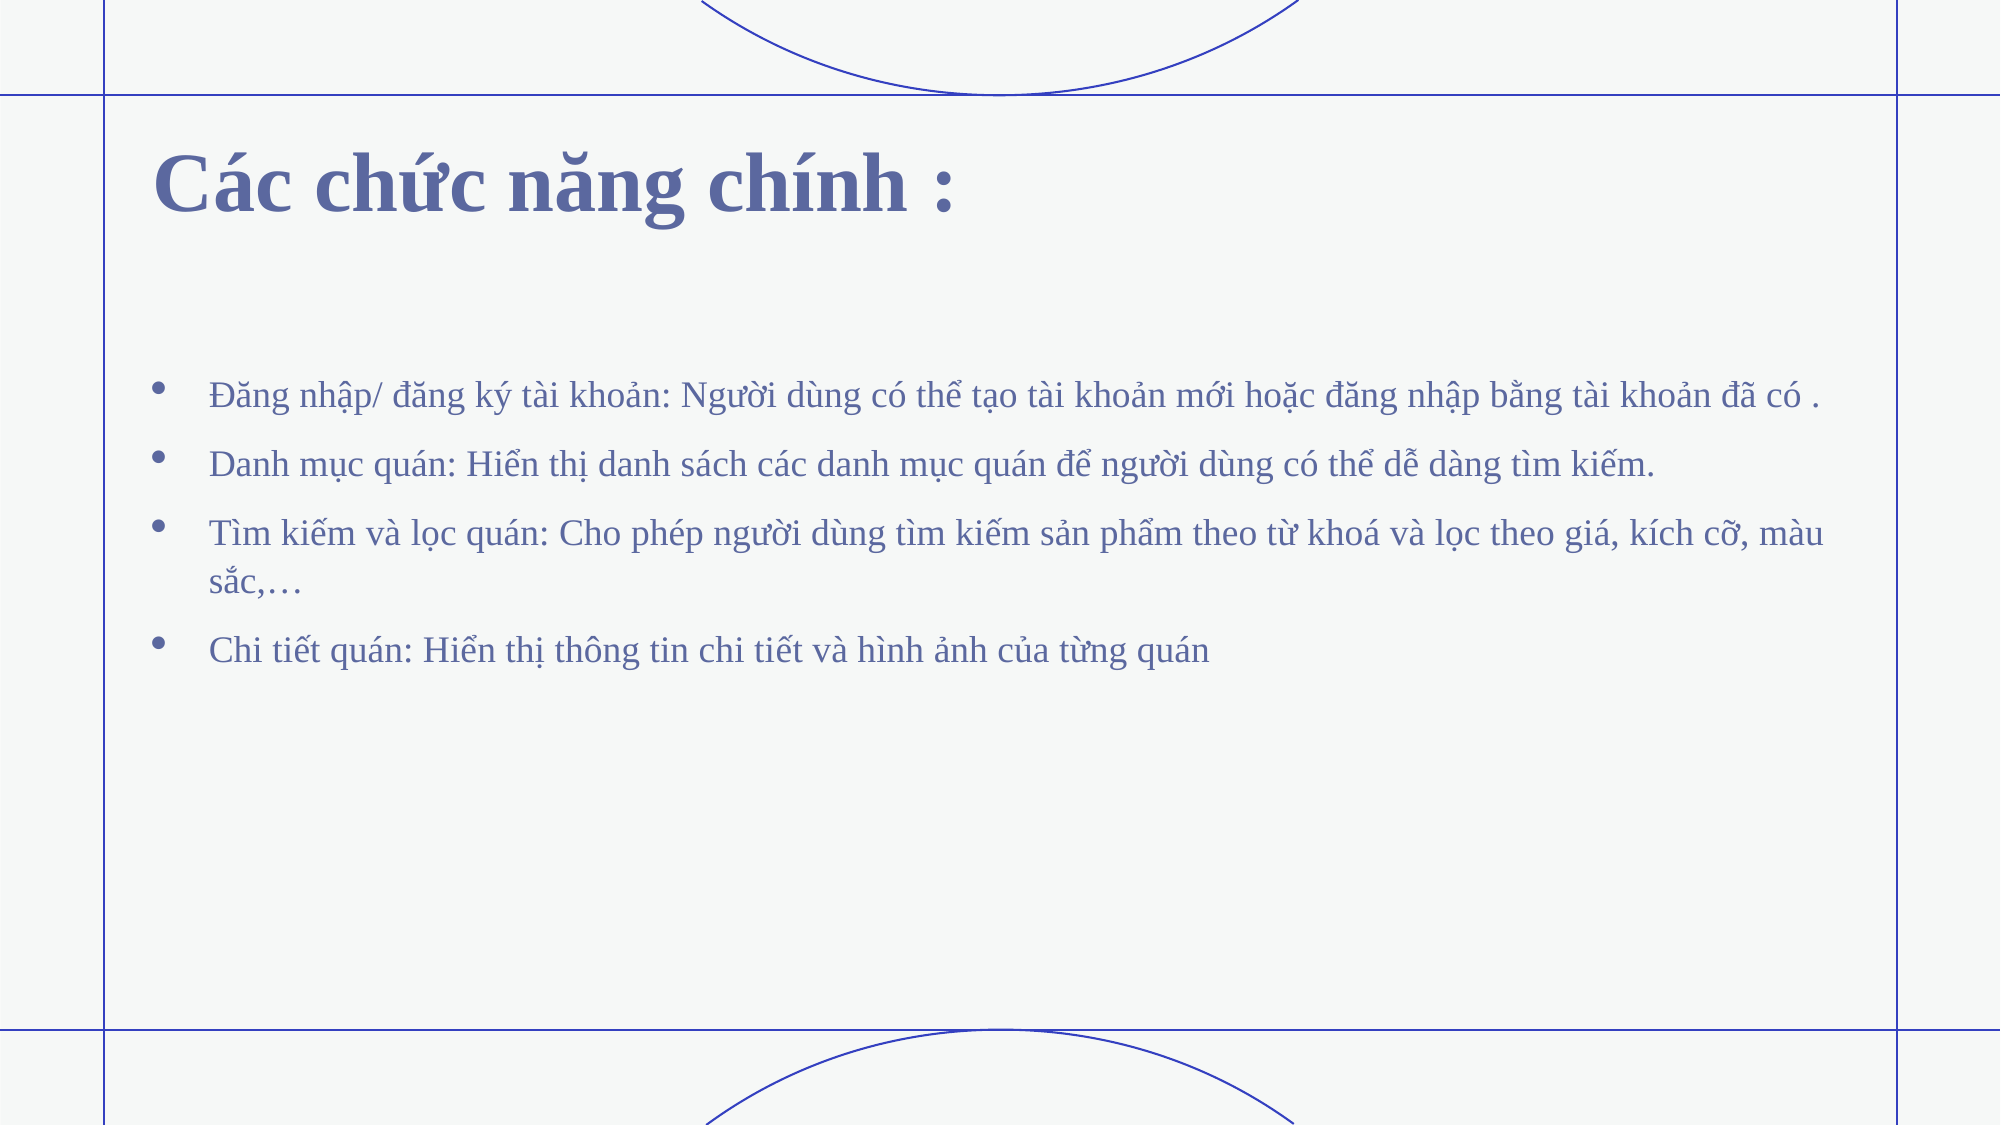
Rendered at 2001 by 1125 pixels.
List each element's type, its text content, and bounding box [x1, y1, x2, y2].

list Đăng nhập/ đăng ký tài khoản: Người dùng có thể tạo tài khoản mới hoặc đăng nhập bằng tài khoản đã có . Danh mục quán: Hiển thị danh sách các danh mục quán để người dùng có thể dễ dàng tìm kiếm. Tìm kiếm và lọc quán: Cho phép người dùng tìm kiếm sản phẩm theo từ khoá và lọc theo giá, kích cỡ, màu sắc,… Chi tiết quán: Hiển thị thông tin chi tiết và hình ảnh của từng quán [137, 359, 1863, 987]
title Các chức năng chính : [137, 119, 1863, 337]
